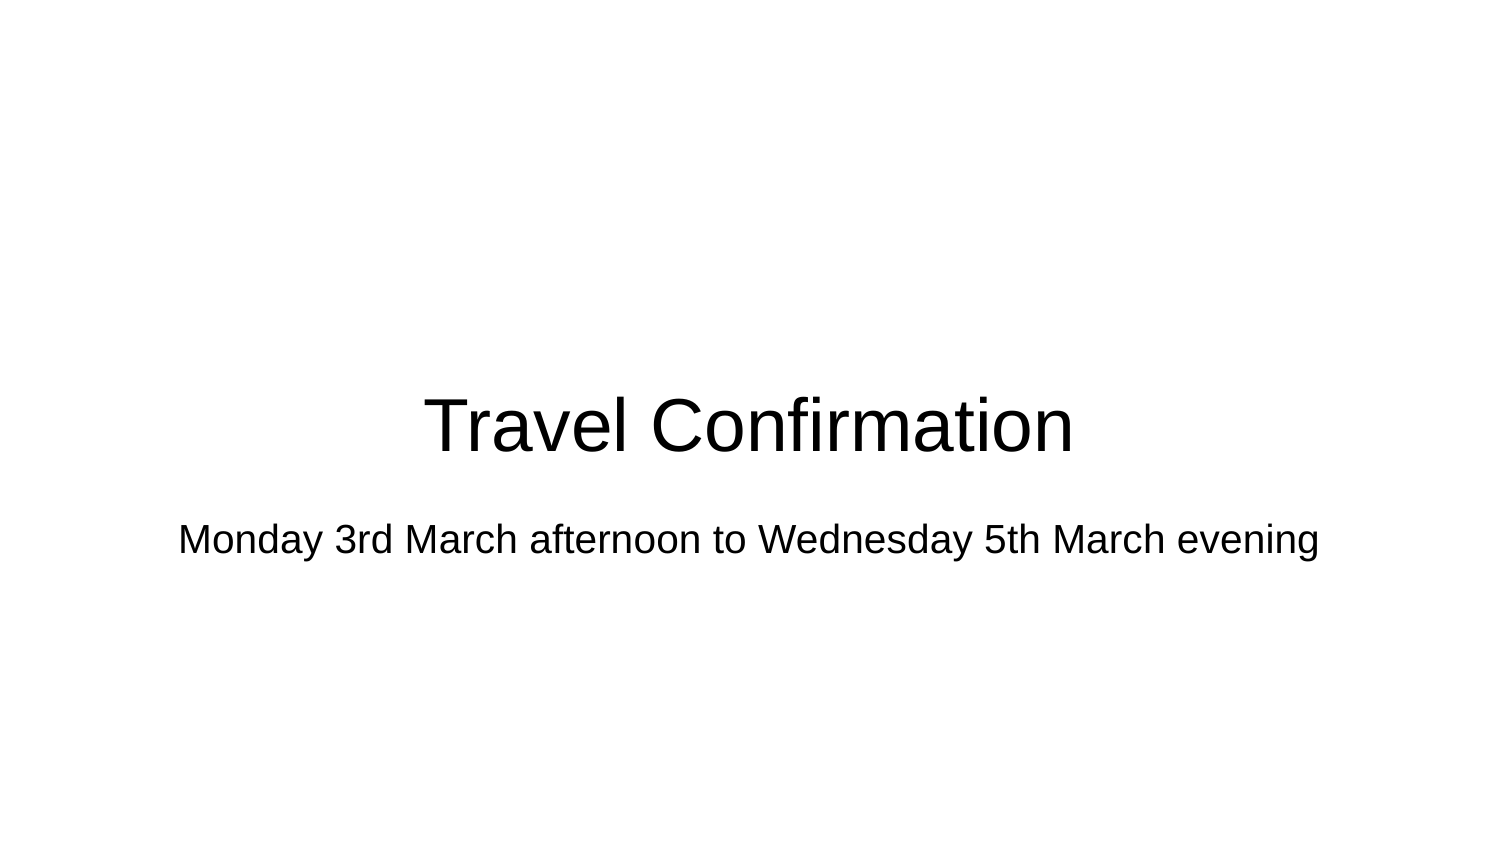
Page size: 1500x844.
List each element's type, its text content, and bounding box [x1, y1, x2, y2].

title Travel Confirmation [51, 352, 1449, 491]
text_box Monday 3rd March afternoon to Wednesday 5th March evening [163, 490, 1337, 577]
